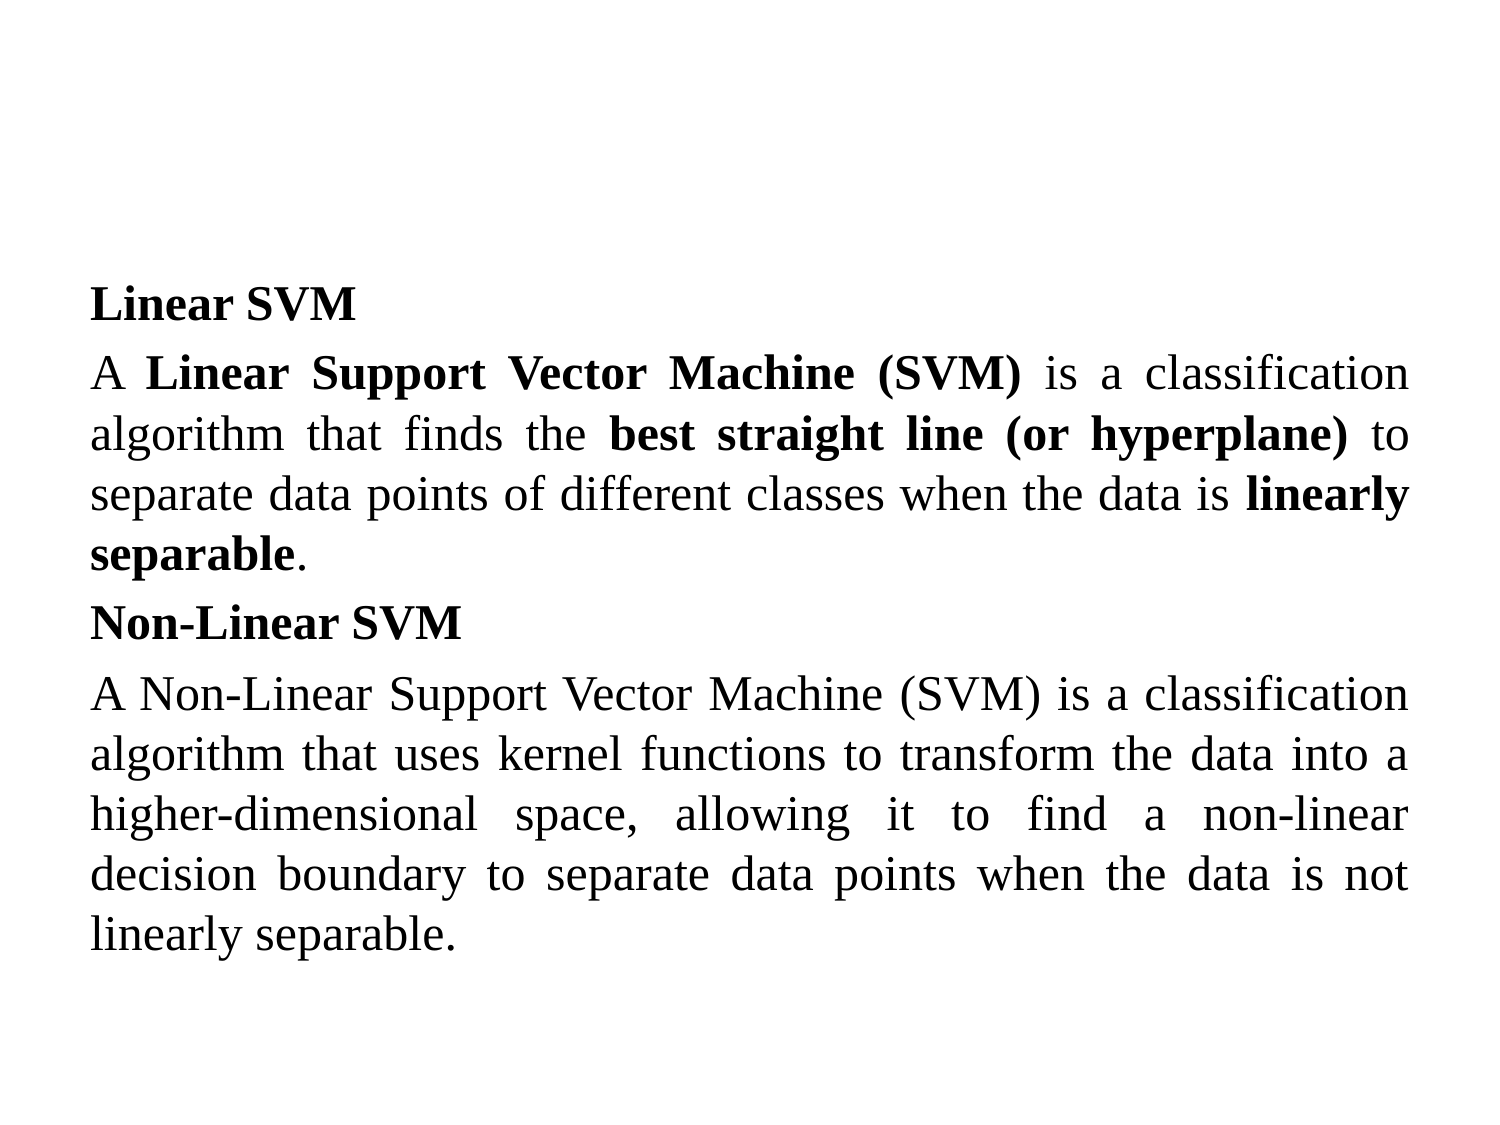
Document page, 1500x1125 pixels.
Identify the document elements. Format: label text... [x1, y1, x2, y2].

list Linear SVM A Linear Support Vector Machine (SVM) is a classification algorithm that finds the best straight line (or hyperplane) to separate data points of different classes when the data is linearly separable. Non-Linear SVM A Non-Linear Support Vector Machine (SVM) is a classification algorithm that uses kernel functions to transform the data into a higher-dimensional space, allowing it to find a non-linear decision boundary to separate data points when the data is not linearly separable. [75, 262, 1425, 1005]
